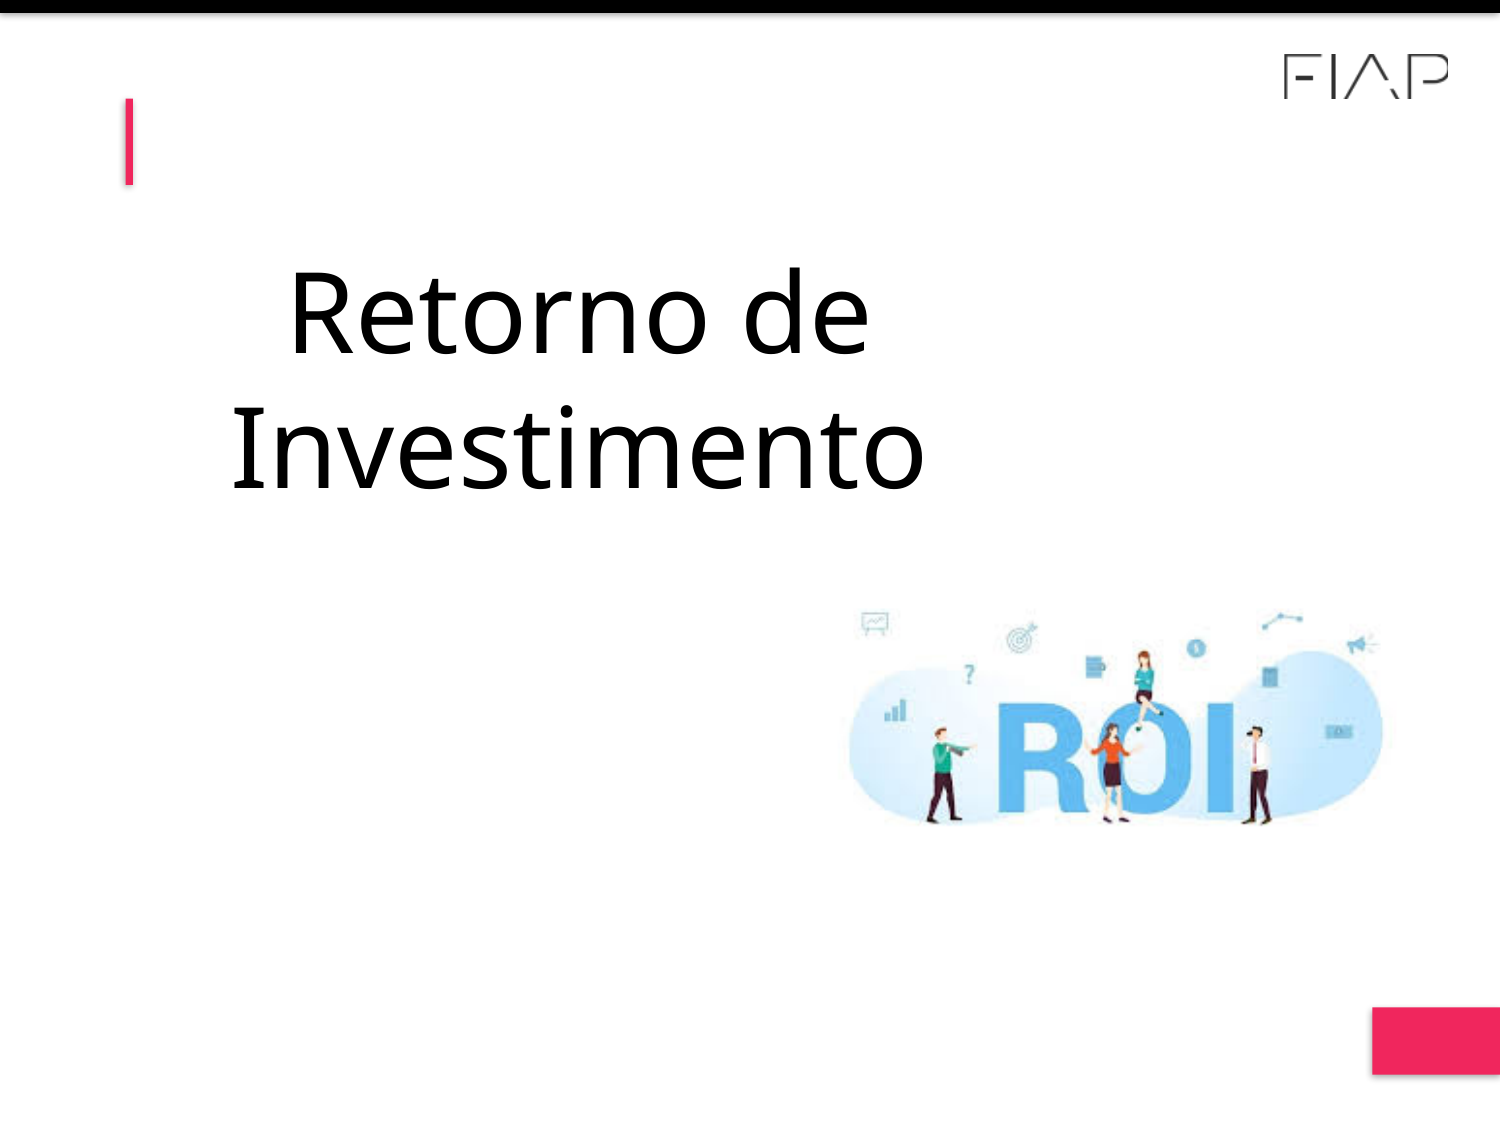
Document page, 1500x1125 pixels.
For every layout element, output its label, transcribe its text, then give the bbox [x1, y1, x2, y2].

text_box Retorno de Investimento [0, 233, 1159, 661]
text_box [0, 0, 1500, 14]
picture [1283, 53, 1449, 99]
text_box [125, 98, 134, 186]
text_box [1372, 1007, 1500, 1075]
picture [823, 578, 1411, 901]
